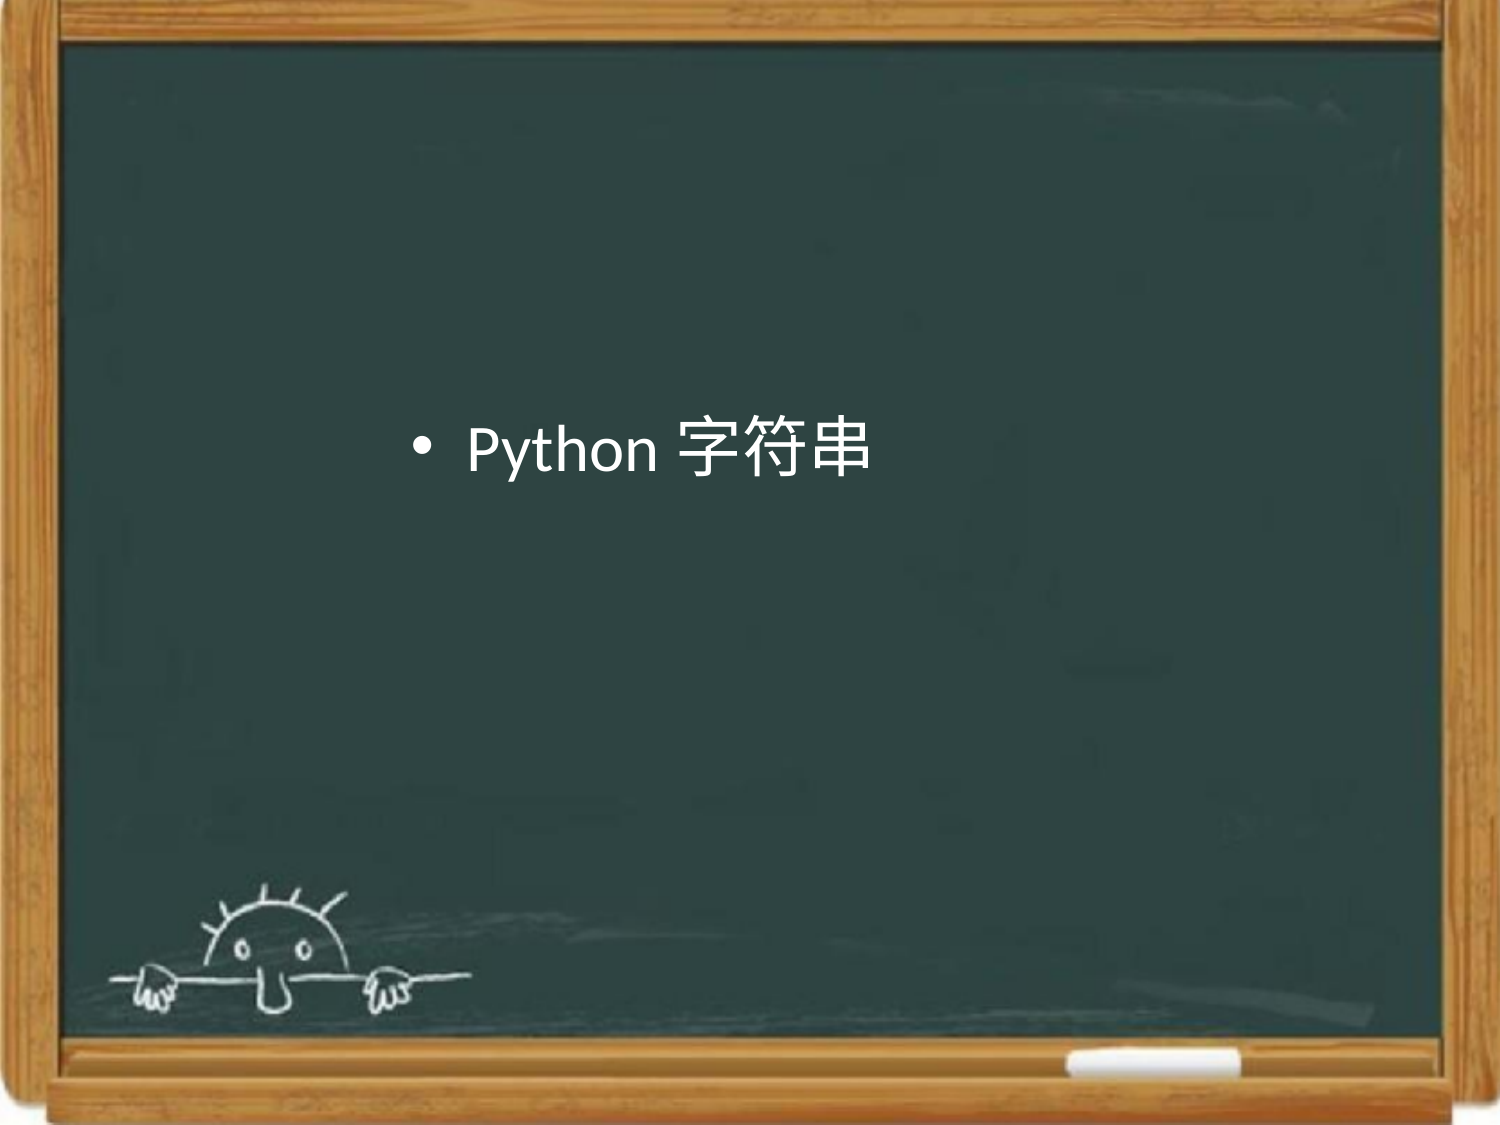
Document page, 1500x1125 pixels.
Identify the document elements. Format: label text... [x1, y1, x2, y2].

picture [0, 0, 1500, 1125]
list Python字符串 [395, 397, 1213, 757]
